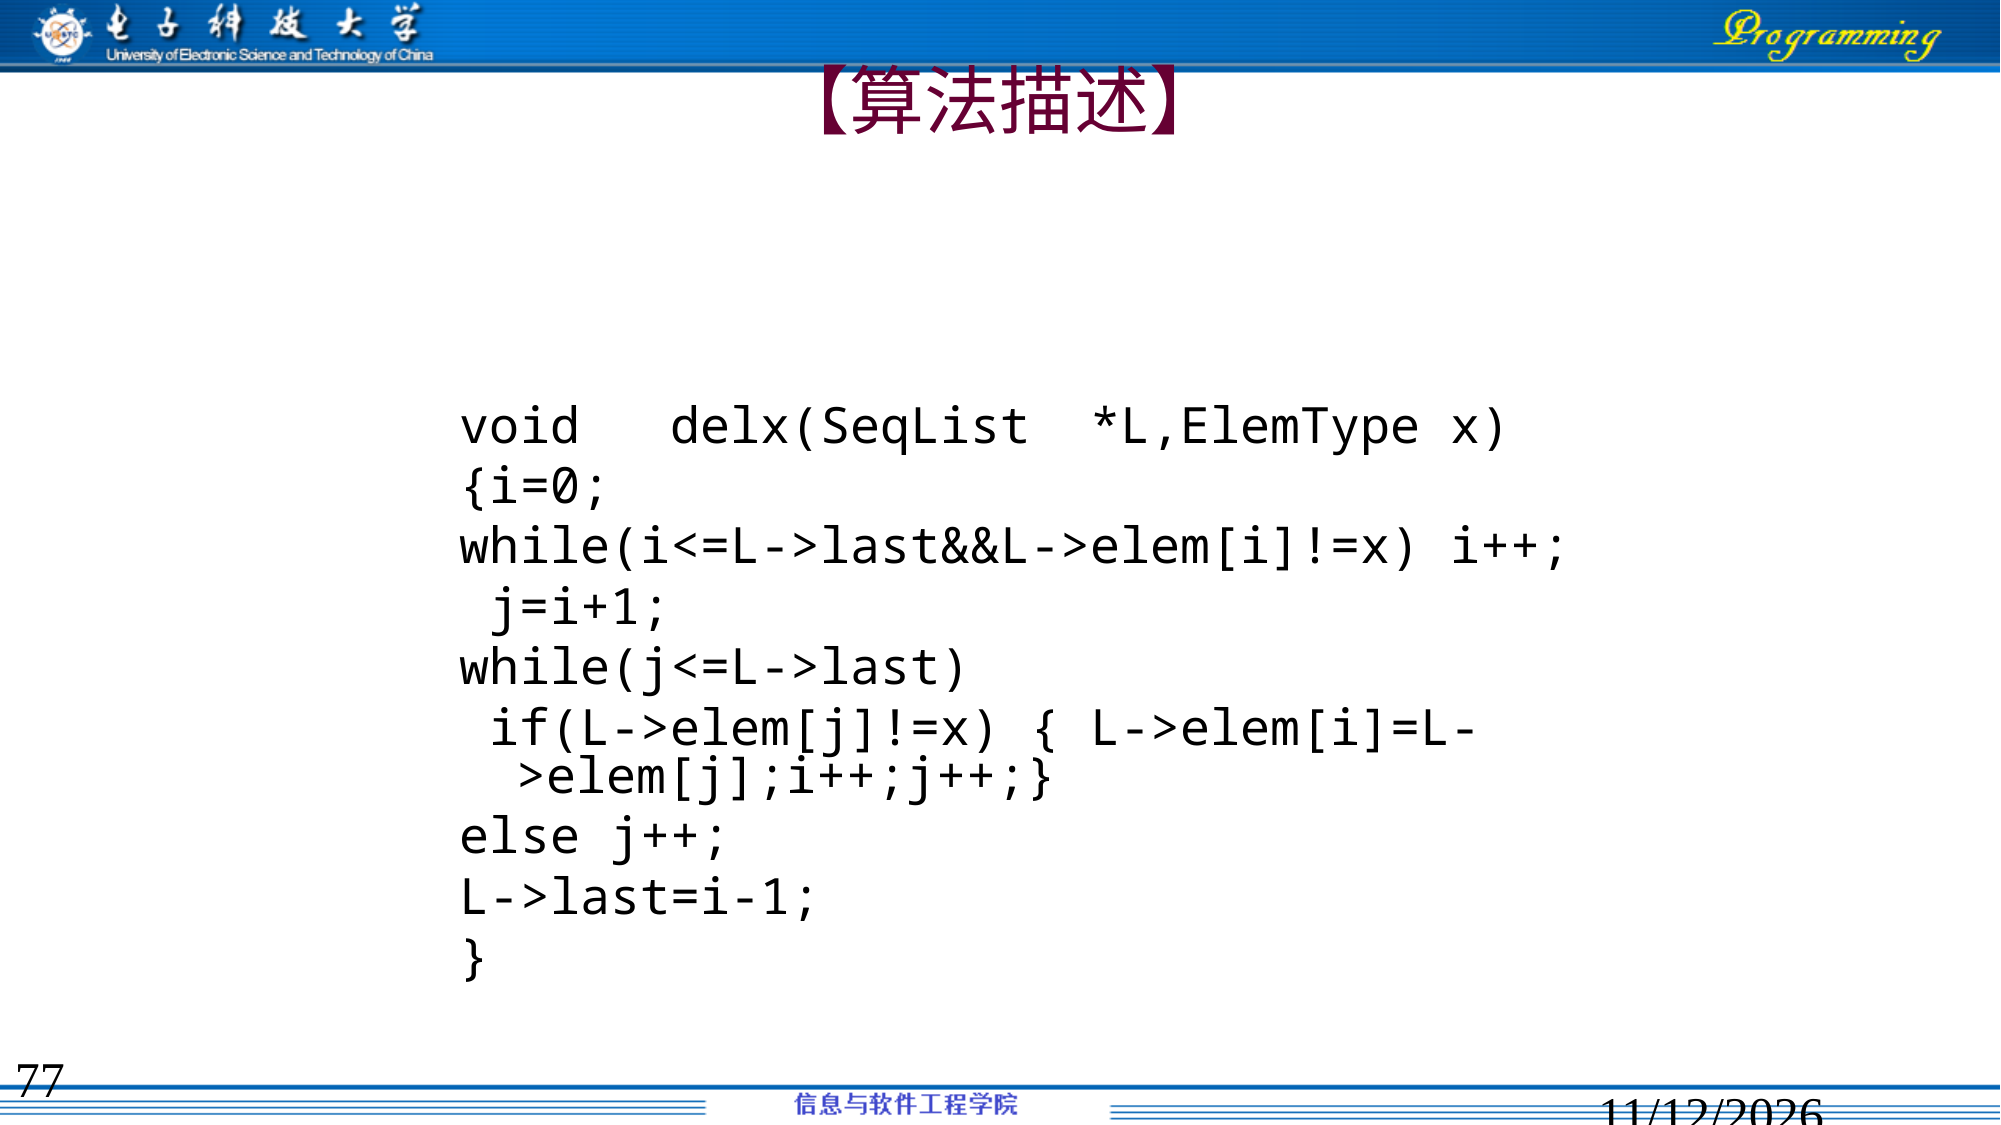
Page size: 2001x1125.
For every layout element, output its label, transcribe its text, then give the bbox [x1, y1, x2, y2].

picture [0, 0, 2000, 1125]
list void delx(SeqList *L,ElemType x) {i=0; while(i<=L->last&&L->elem[i]!=x) i++; j=i+1; while(j<=L->last) if(L->elem[j]!=x) { L->elem[i]=L->elem[j];i++;j++;} else j++; L->last=i-1; } [444, 397, 1627, 1010]
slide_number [1583, 1074, 2000, 1125]
title 【算法描述】 [150, 87, 1850, 200]
slide_number 77 [0, 1040, 129, 1121]
